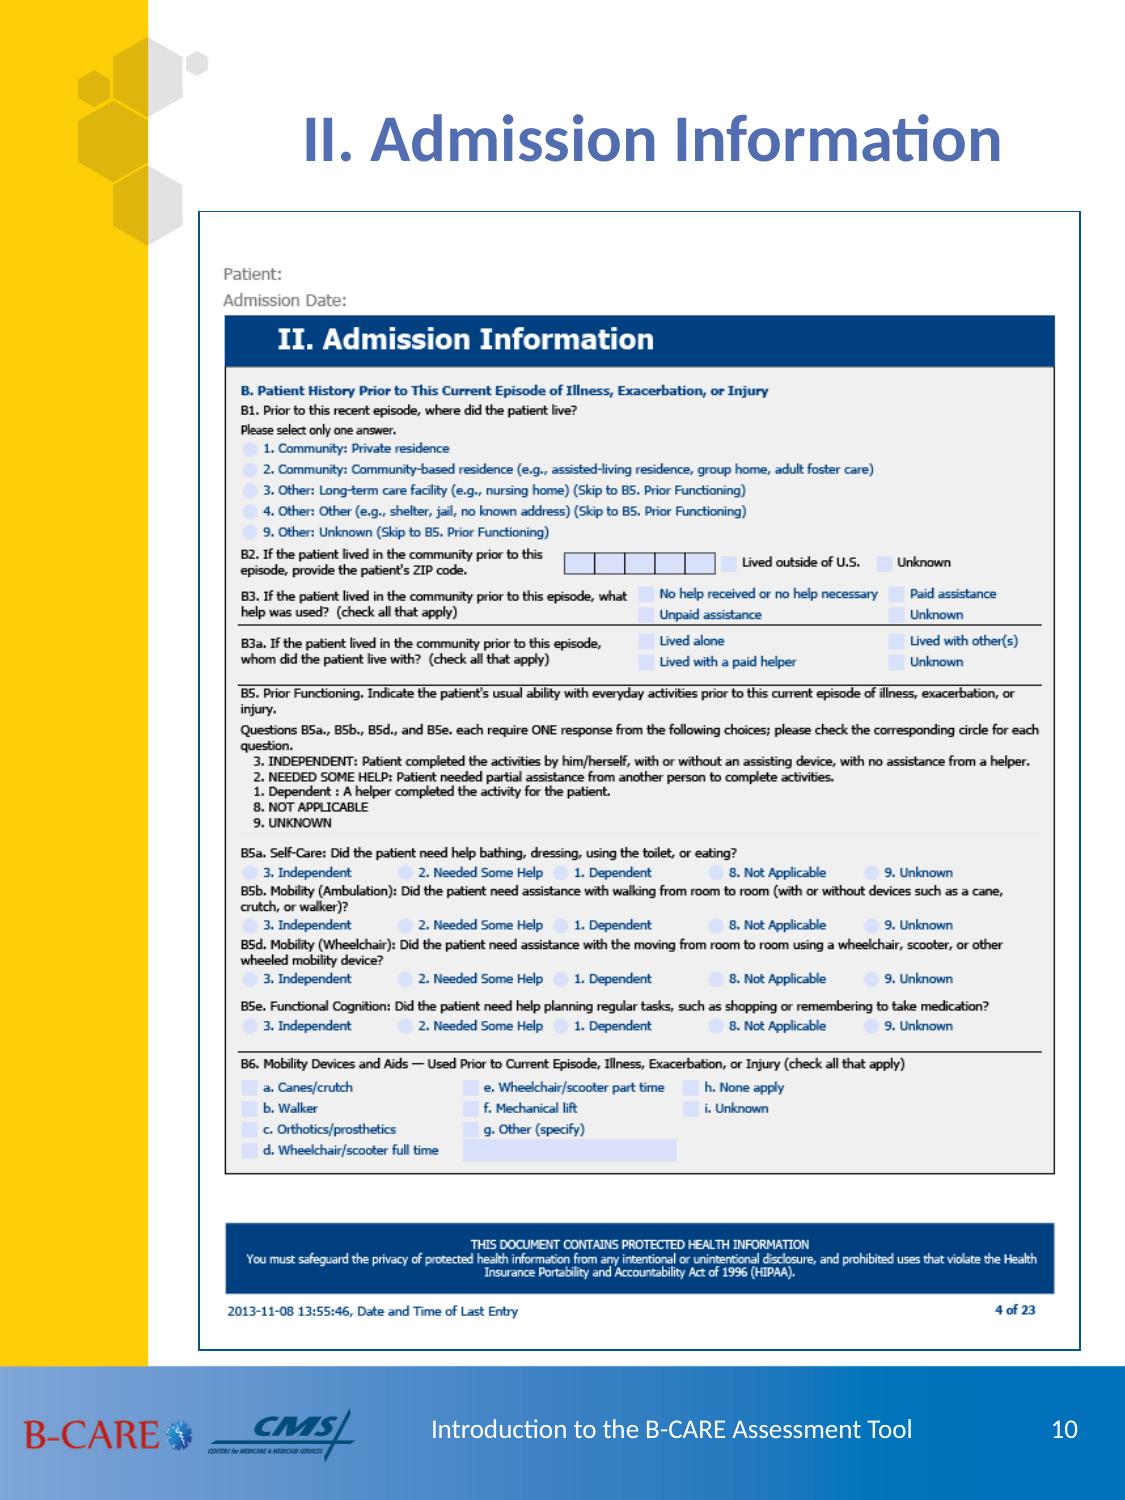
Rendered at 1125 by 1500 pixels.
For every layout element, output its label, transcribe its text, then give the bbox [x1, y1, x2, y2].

picture [0, 0, 1125, 1500]
footer Introduction to the B-CARE Assessment Tool [393, 1387, 950, 1468]
slide_number 10 [971, 1387, 1094, 1468]
title II. Admission Information [231, 50, 1075, 183]
